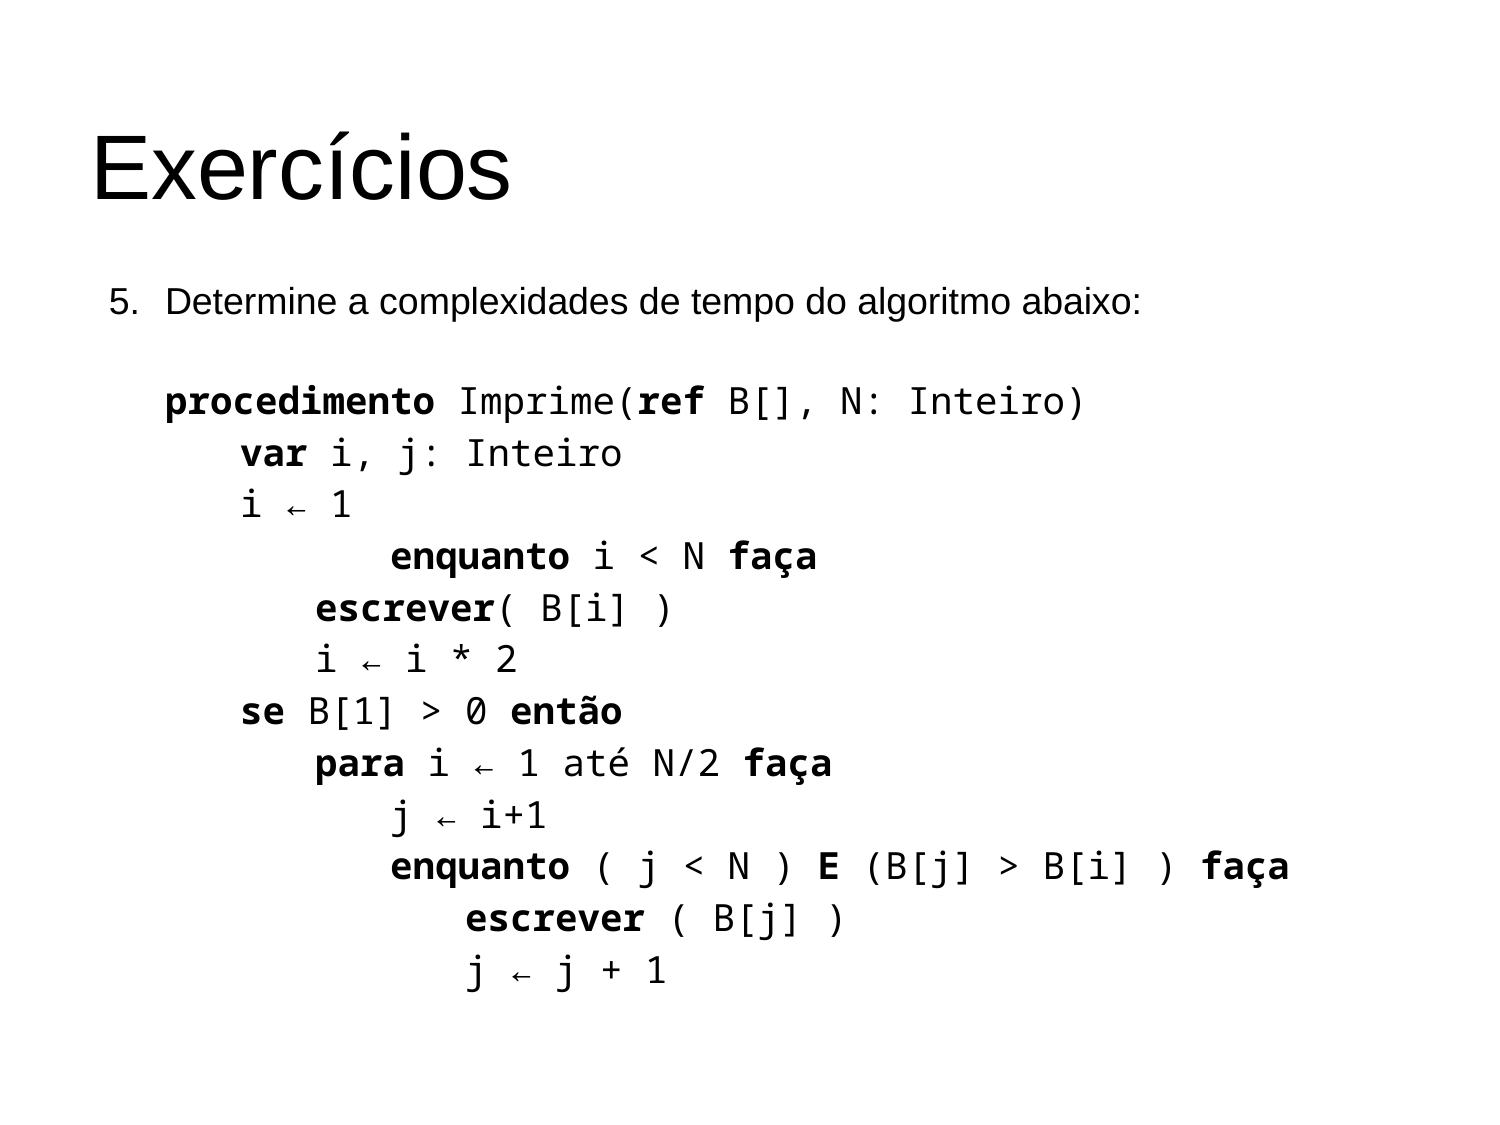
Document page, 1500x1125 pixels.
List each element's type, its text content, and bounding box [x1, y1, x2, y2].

list Determine a complexidades de tempo do algoritmo abaixo: procedimento Imprime(ref B[], N: Inteiro) var i, j: Inteiro i ← 1 enquanto i < N faça escrever( B[i] ) i ← i * 2 se B[1] > 0 então para i ← 1 até N/2 faça j ← i+1 enquanto ( j < N ) E (B[j] > B[i] ) faça escrever ( B[j] ) j ← j + 1 [75, 262, 1425, 1078]
title Exercícios [75, 45, 1425, 233]
